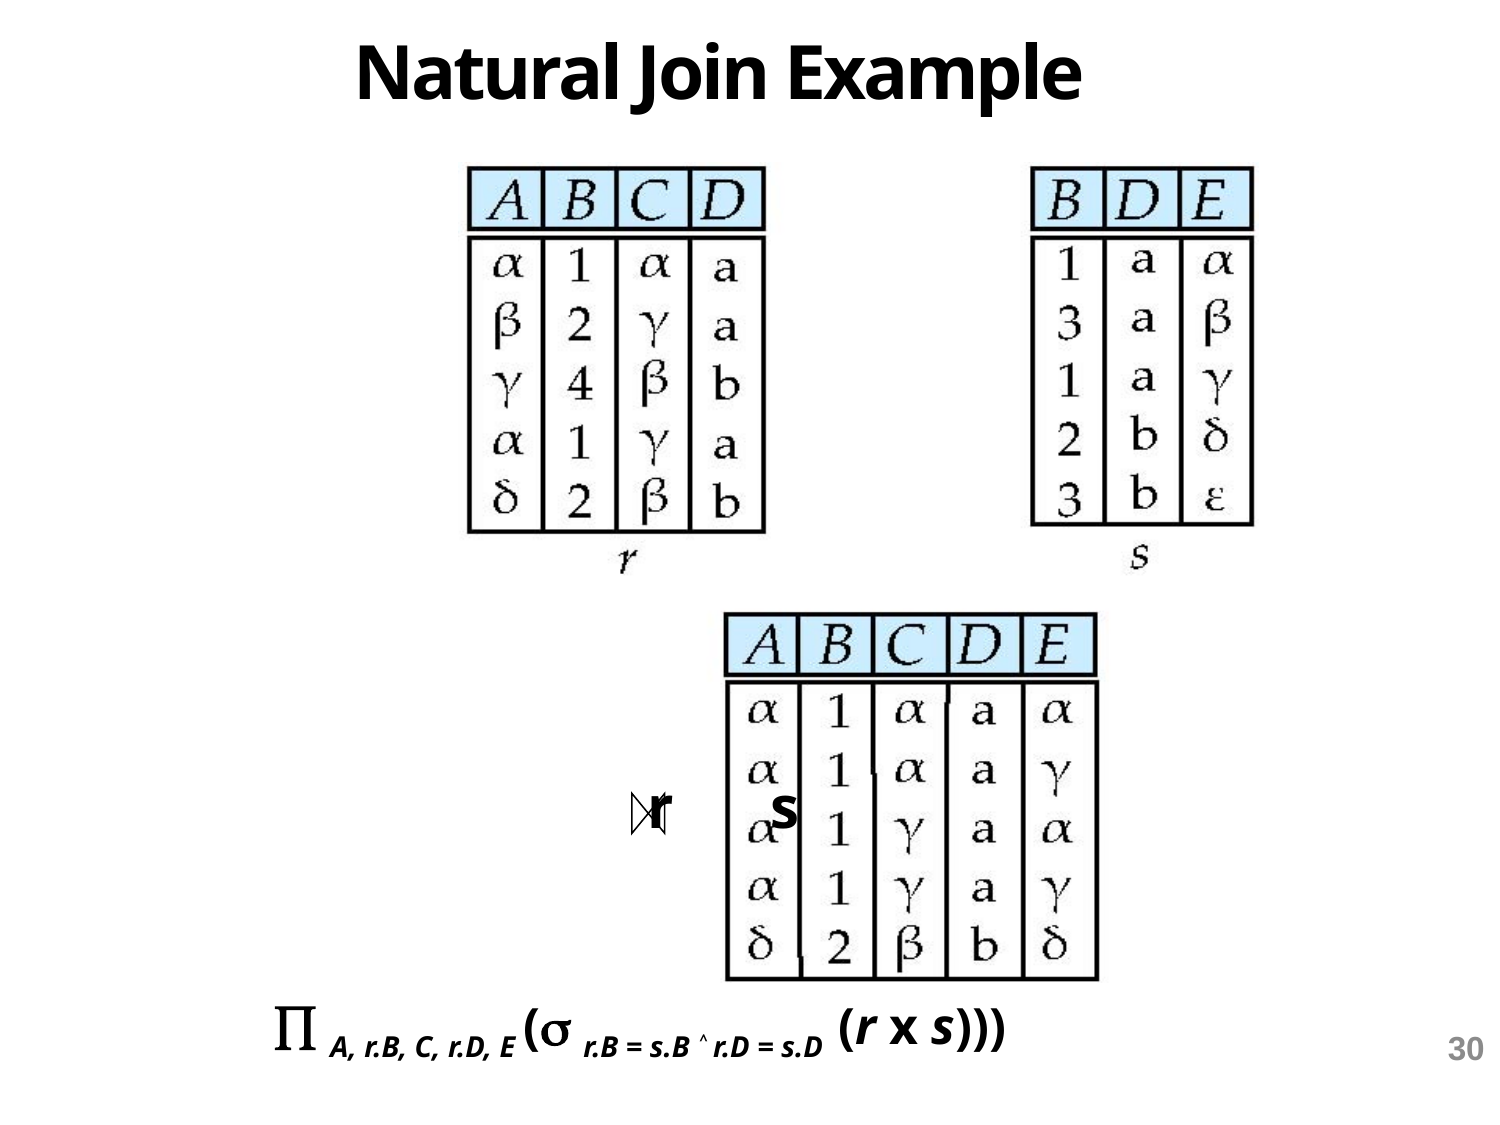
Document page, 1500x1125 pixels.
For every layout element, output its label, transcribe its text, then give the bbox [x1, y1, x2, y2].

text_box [0, 162, 1334, 1077]
slide_number 30 [1399, 1023, 1500, 1072]
title Natural Join Example [225, 0, 1229, 140]
